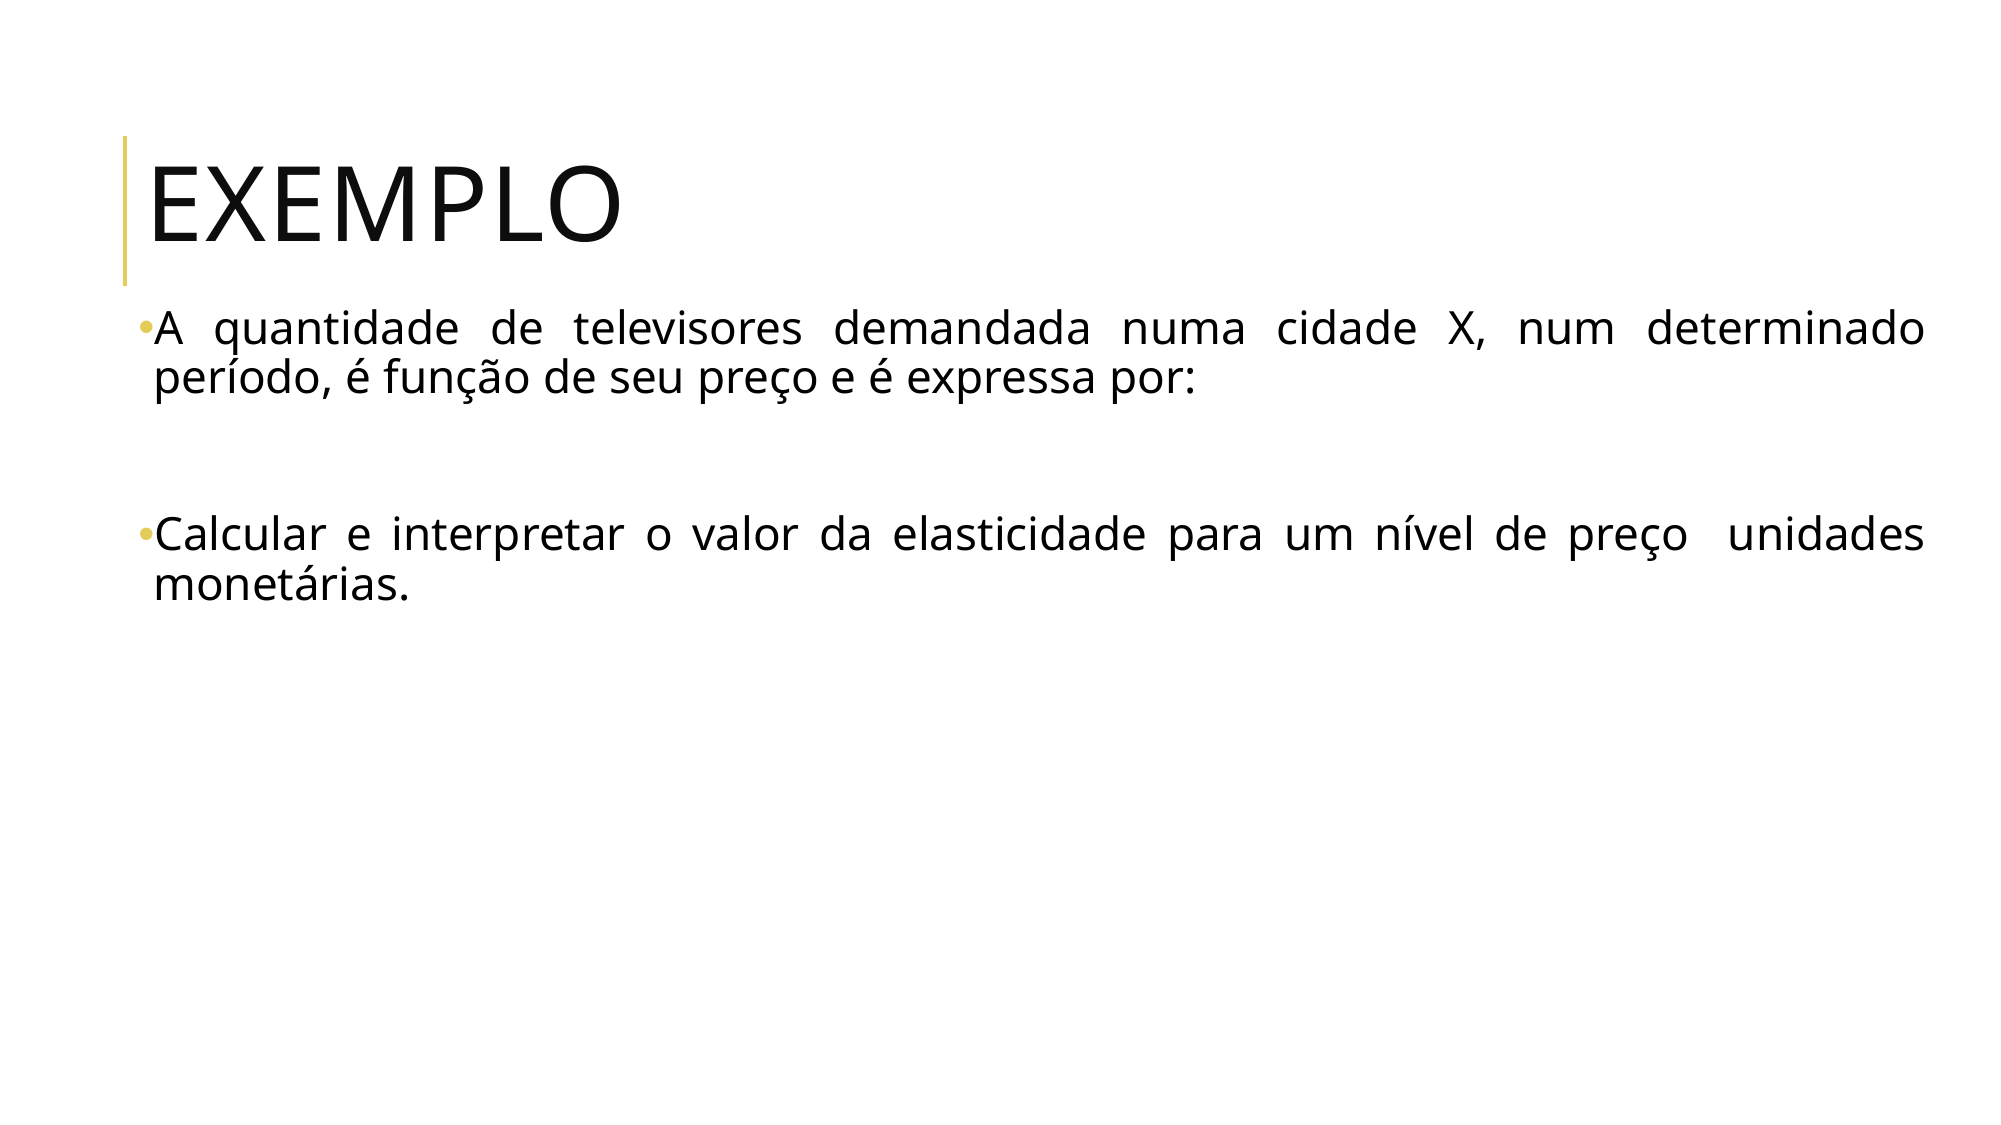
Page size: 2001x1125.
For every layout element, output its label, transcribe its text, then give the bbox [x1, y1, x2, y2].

title Exemplo [130, 136, 1935, 288]
